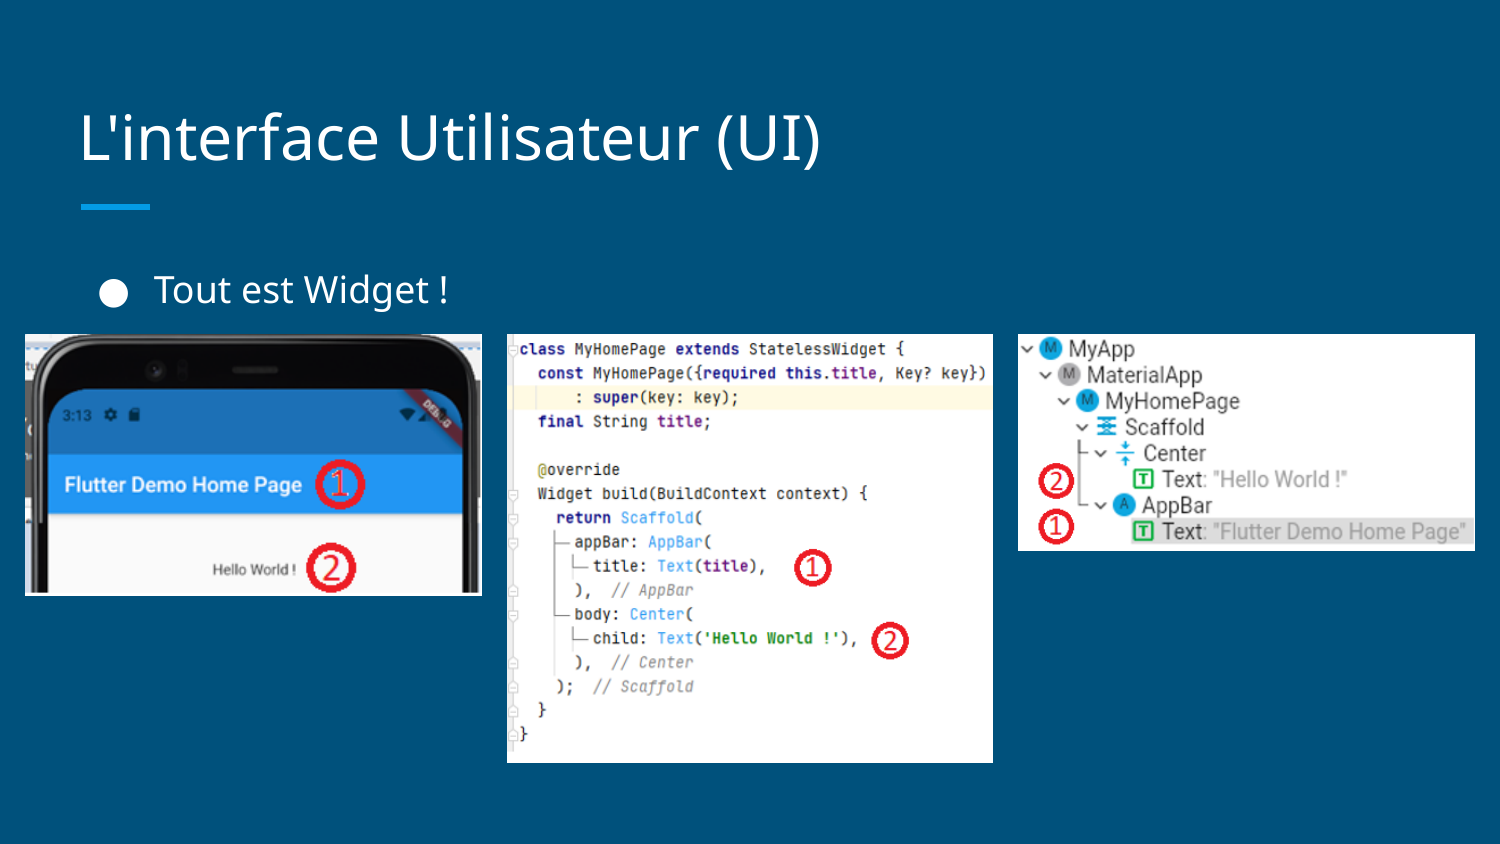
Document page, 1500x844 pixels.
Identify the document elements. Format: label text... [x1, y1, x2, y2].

title L'interface Utilisateur (UI) [63, 75, 1437, 188]
picture [1019, 335, 1474, 550]
picture [26, 335, 481, 595]
list Tout est Widget ! [63, 244, 1437, 750]
picture [508, 335, 992, 762]
